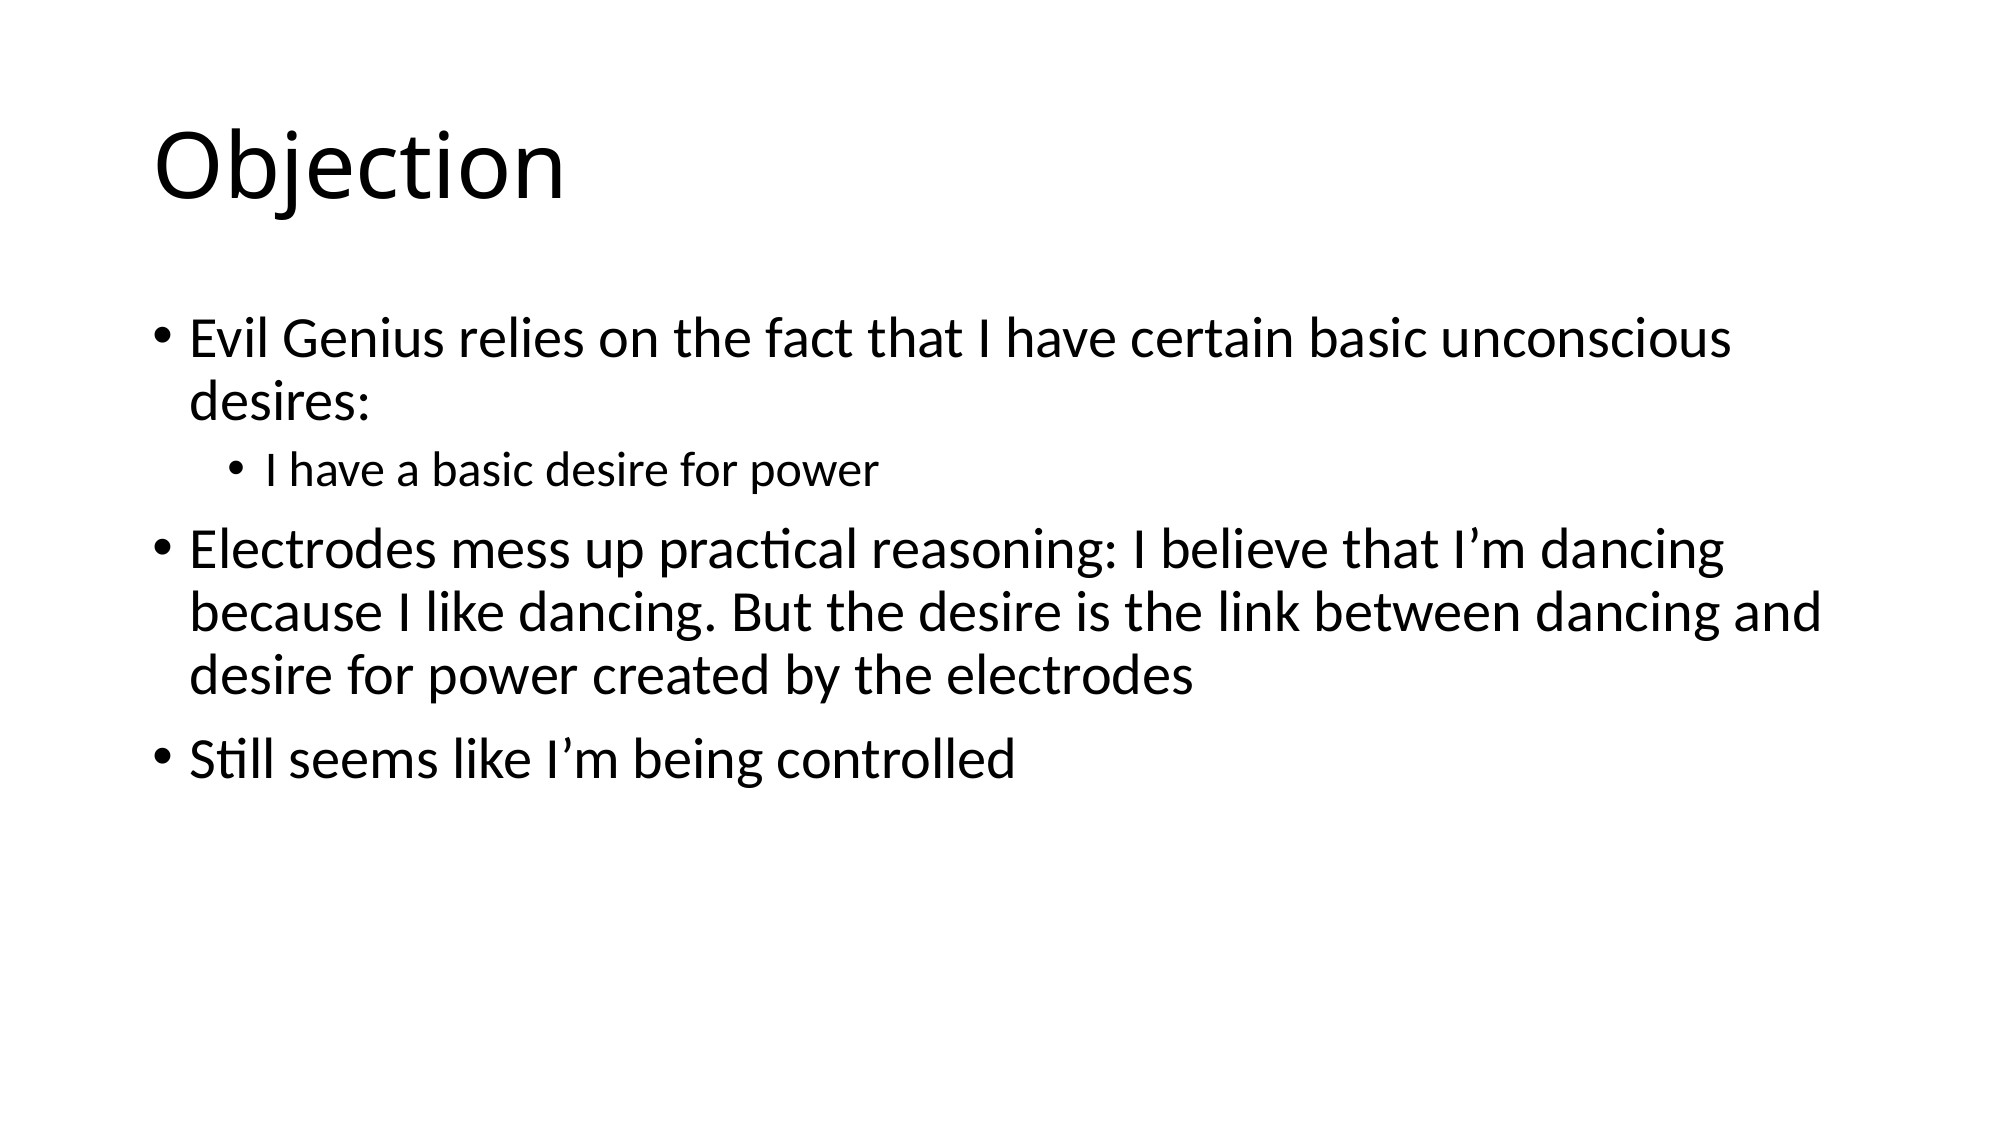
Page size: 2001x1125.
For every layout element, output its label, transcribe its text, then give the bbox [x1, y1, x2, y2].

list Evil Genius relies on the fact that I have certain basic unconscious desires: I have a basic desire for power Electrodes mess up practical reasoning: I believe that I’m dancing because I like dancing. But the desire is the link between dancing and desire for power created by the electrodes Still seems like I’m being controlled [137, 299, 1863, 1014]
title Objection [137, 59, 1863, 278]
